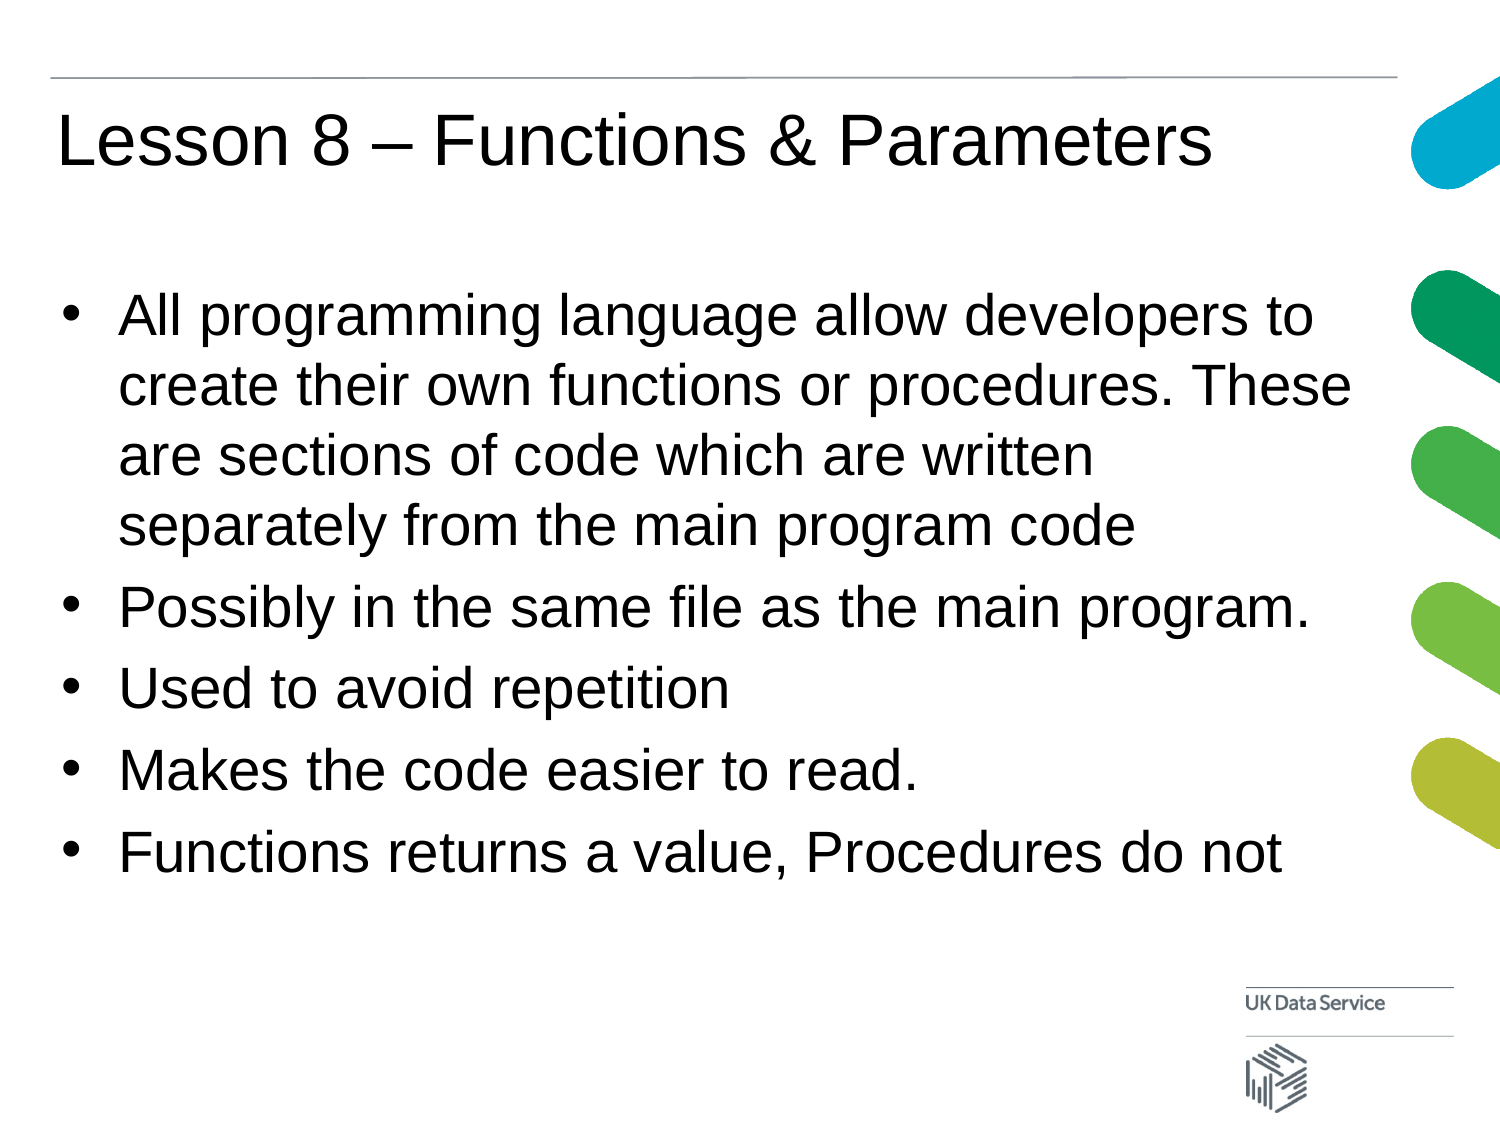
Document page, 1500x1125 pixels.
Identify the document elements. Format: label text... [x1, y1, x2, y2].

title Lesson 8 – Functions & Parameters [41, 42, 1392, 231]
picture [1411, 0, 1500, 849]
list All programming language allow developers to create their own functions or procedures. These are sections of code which are written separately from the main program code Possibly in the same file as the main program. Used to avoid repetition Makes the code easier to read. Functions returns a value, Procedures do not [46, 269, 1397, 1113]
picture [1397, 987, 1454, 1113]
